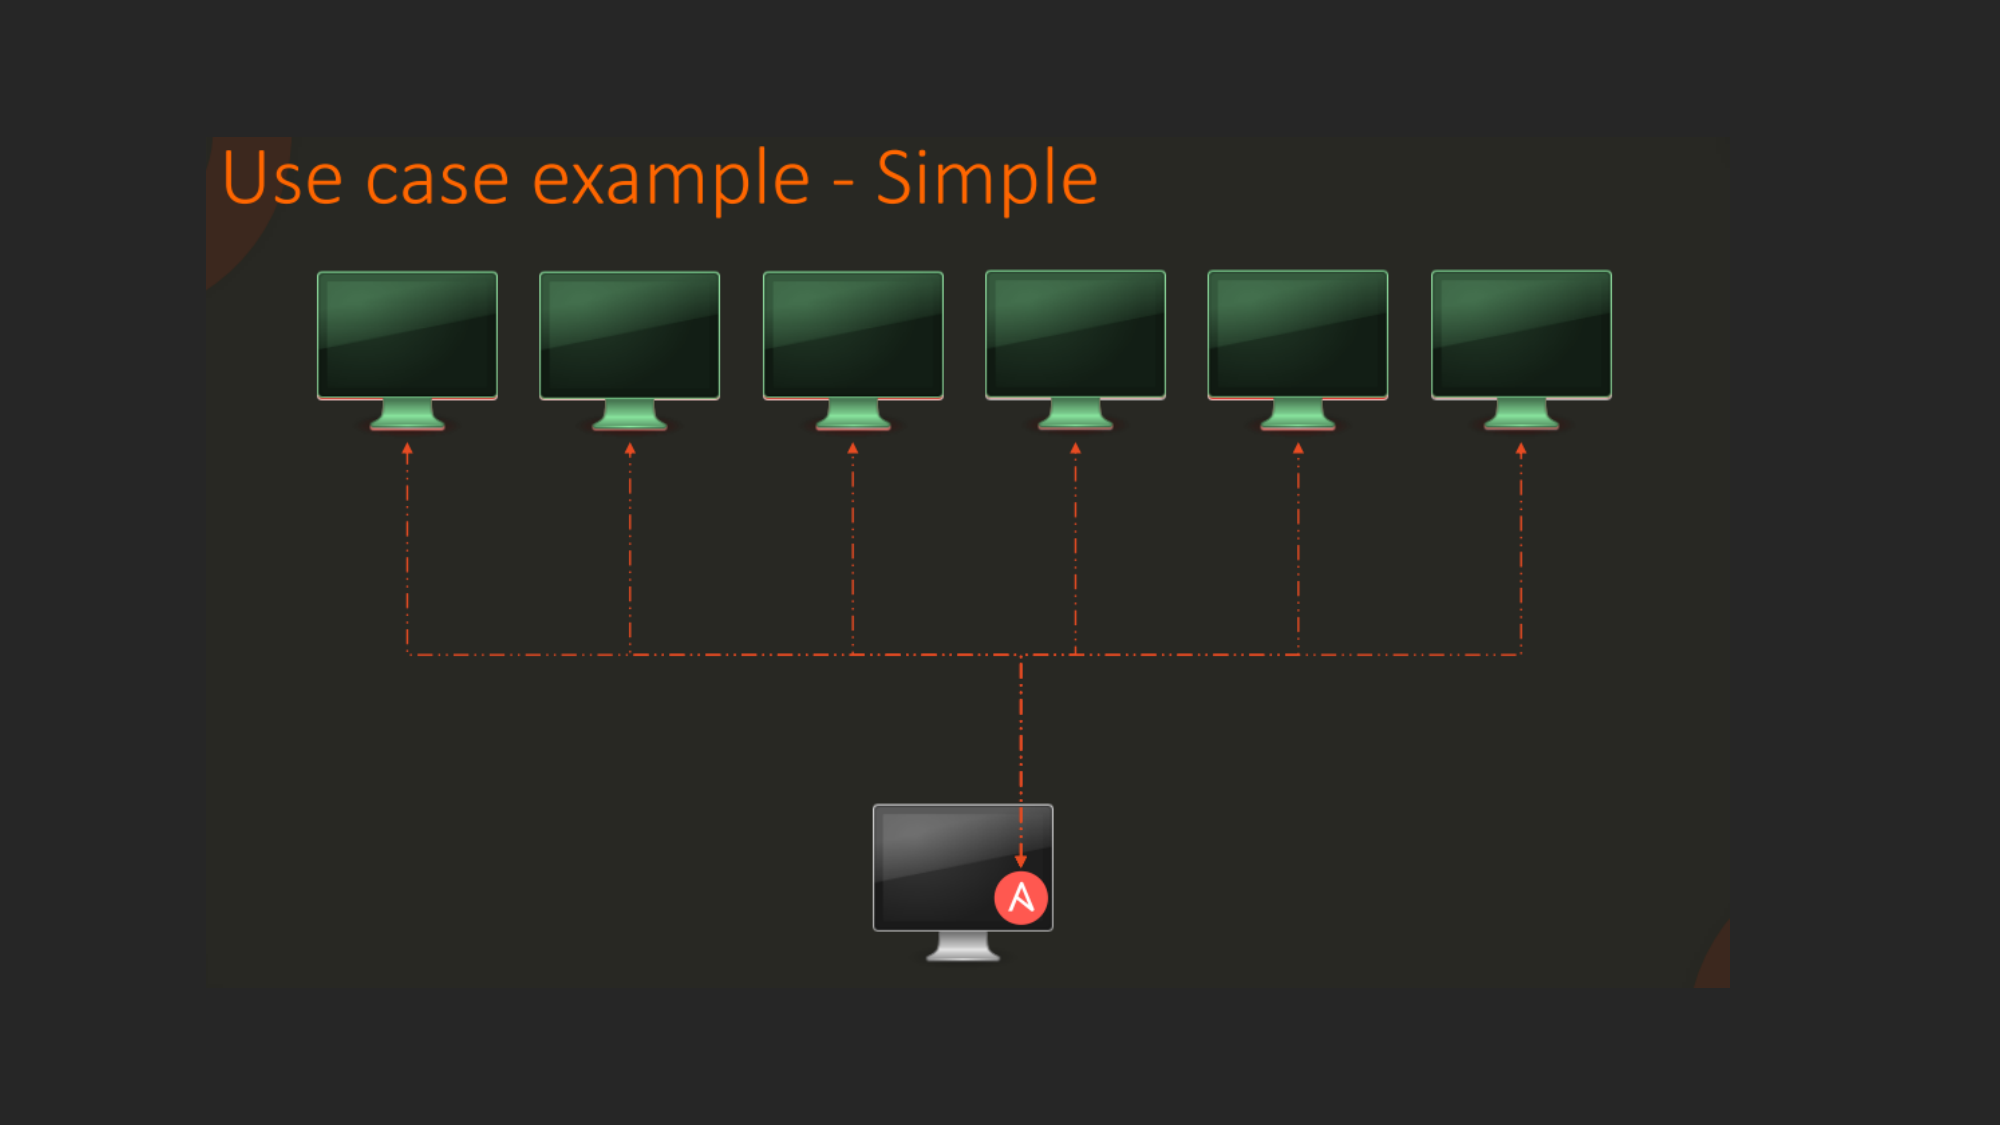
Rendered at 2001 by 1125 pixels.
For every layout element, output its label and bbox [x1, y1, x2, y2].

picture [206, 136, 1730, 988]
